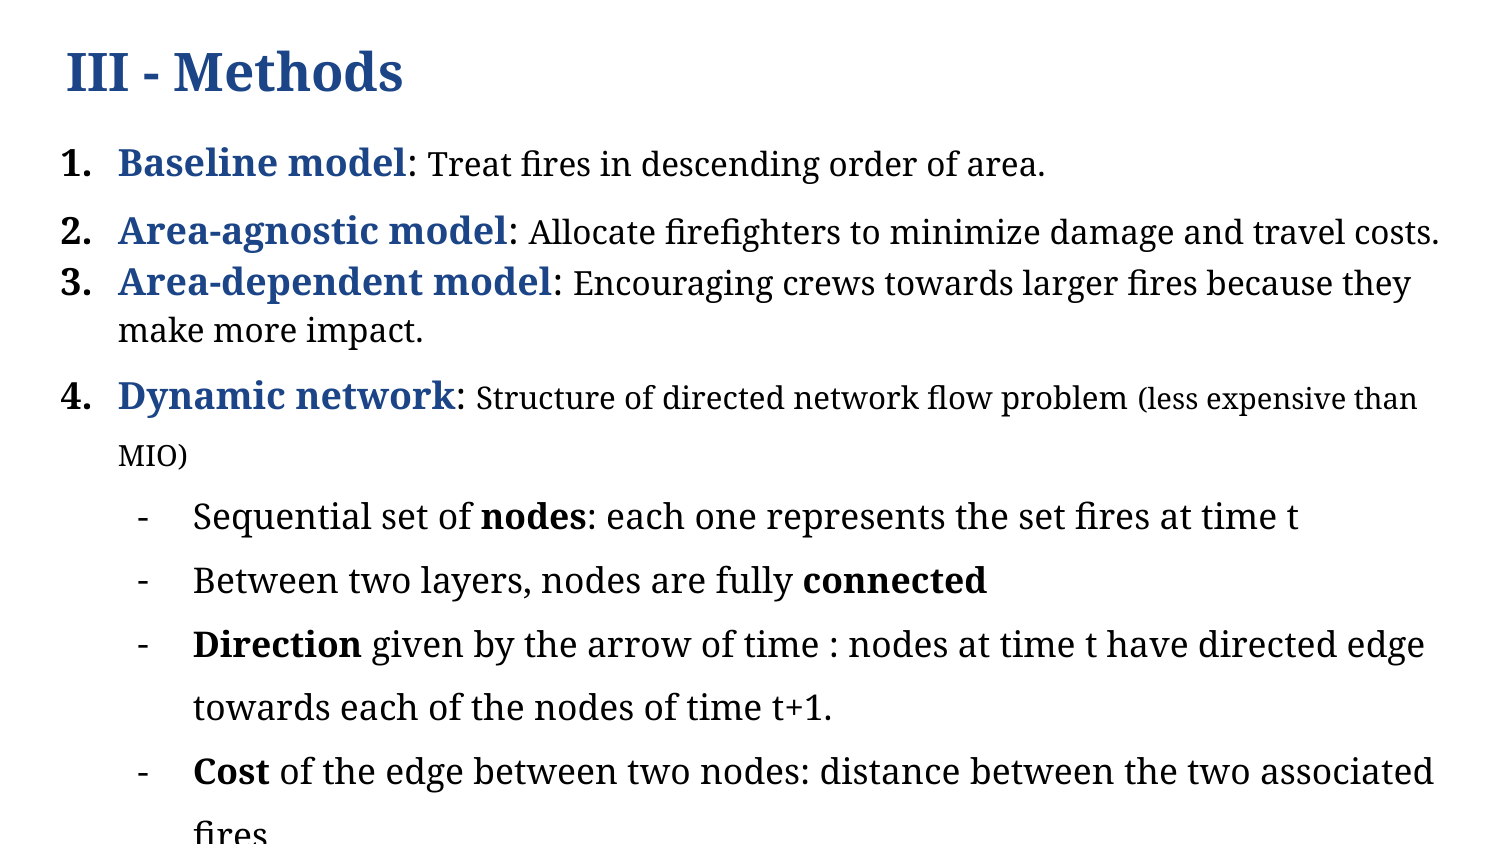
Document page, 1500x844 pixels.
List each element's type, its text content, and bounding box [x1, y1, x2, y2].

list Baseline model: Treat fires in descending order of area. Area-agnostic model: Allocate firefighters to minimize damage and travel costs. Area-dependent model: Encouraging crews towards larger fires because they make more impact. Dynamic network: Structure of directed network flow problem (less expensive than MIO) Sequential set of nodes: each one represents the set fires at time t Between two layers, nodes are fully connected Direction given by the arrow of time : nodes at time t have directed edge towards each of the nodes of time t+1. Cost of the edge between two nodes: distance between the two associated fires Capacity of the edge between two nodes: infinite [27, 101, 1488, 835]
title III - Methods [51, 23, 1449, 101]
